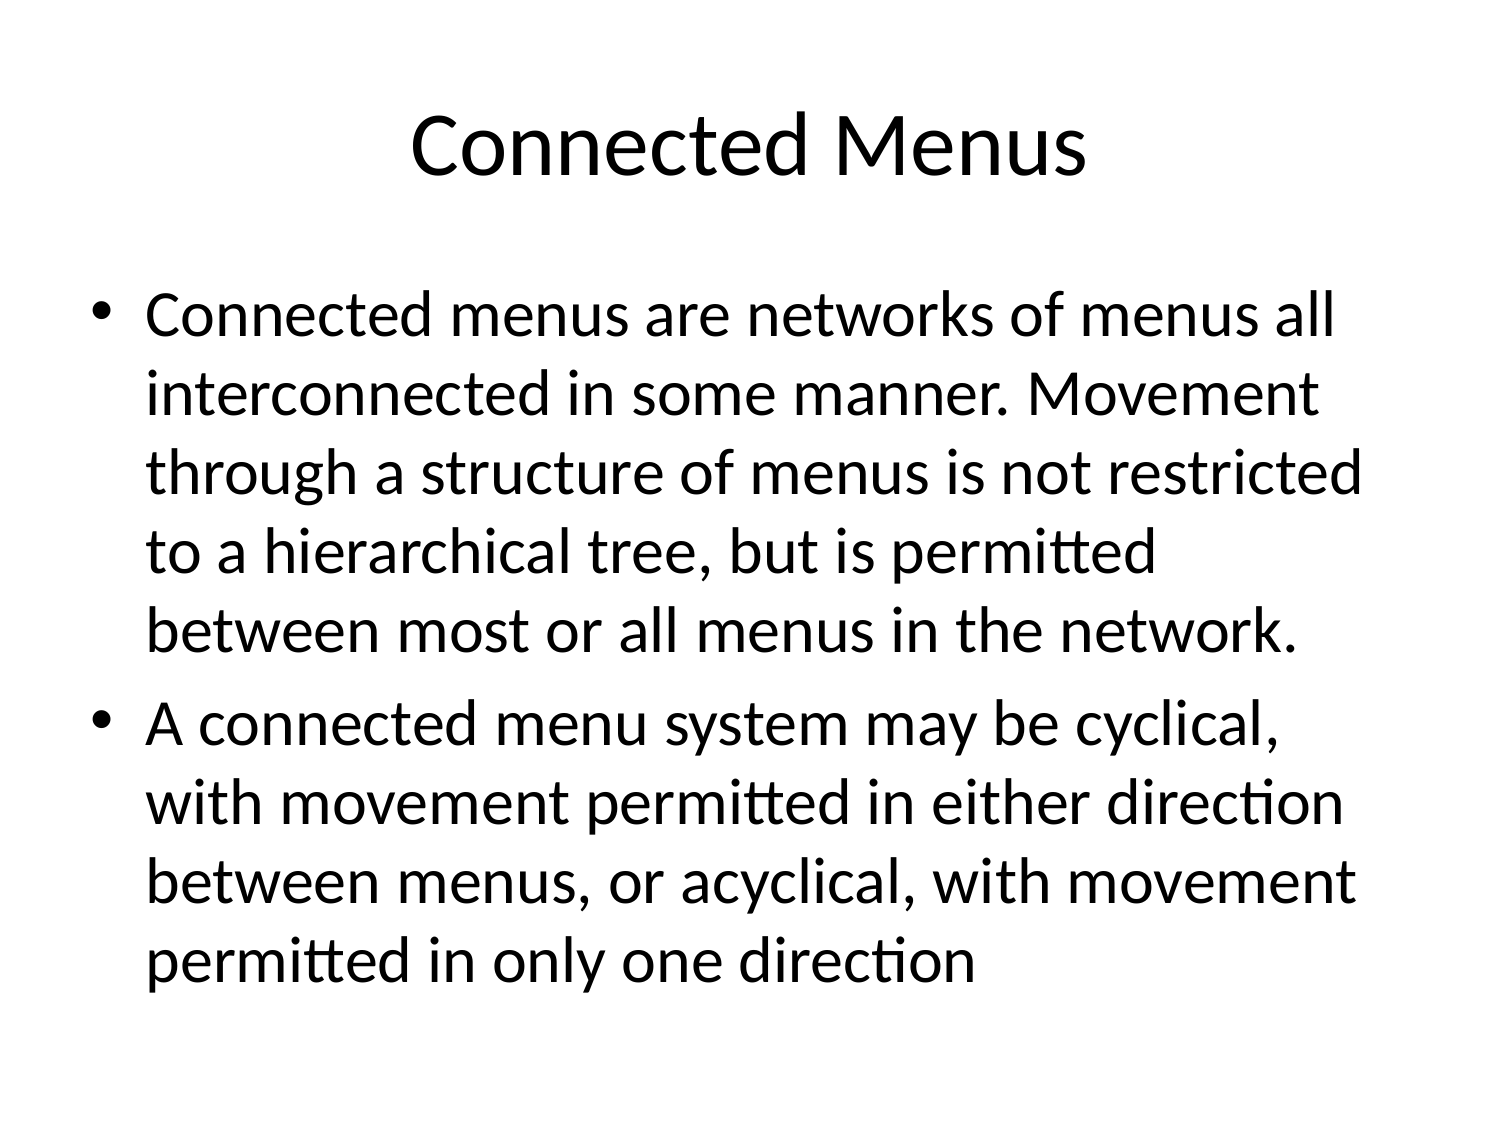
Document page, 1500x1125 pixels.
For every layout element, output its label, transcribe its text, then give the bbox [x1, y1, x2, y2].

list Connected menus are networks of menus all interconnected in some manner. Movement through a structure of menus is not restricted to a hierarchical tree, but is permitted between most or all menus in the network. A connected menu system may be cyclical, with movement permitted in either direction between menus, or acyclical, with movement permitted in only one direction [75, 262, 1425, 1005]
title Connected Menus [75, 45, 1425, 233]
